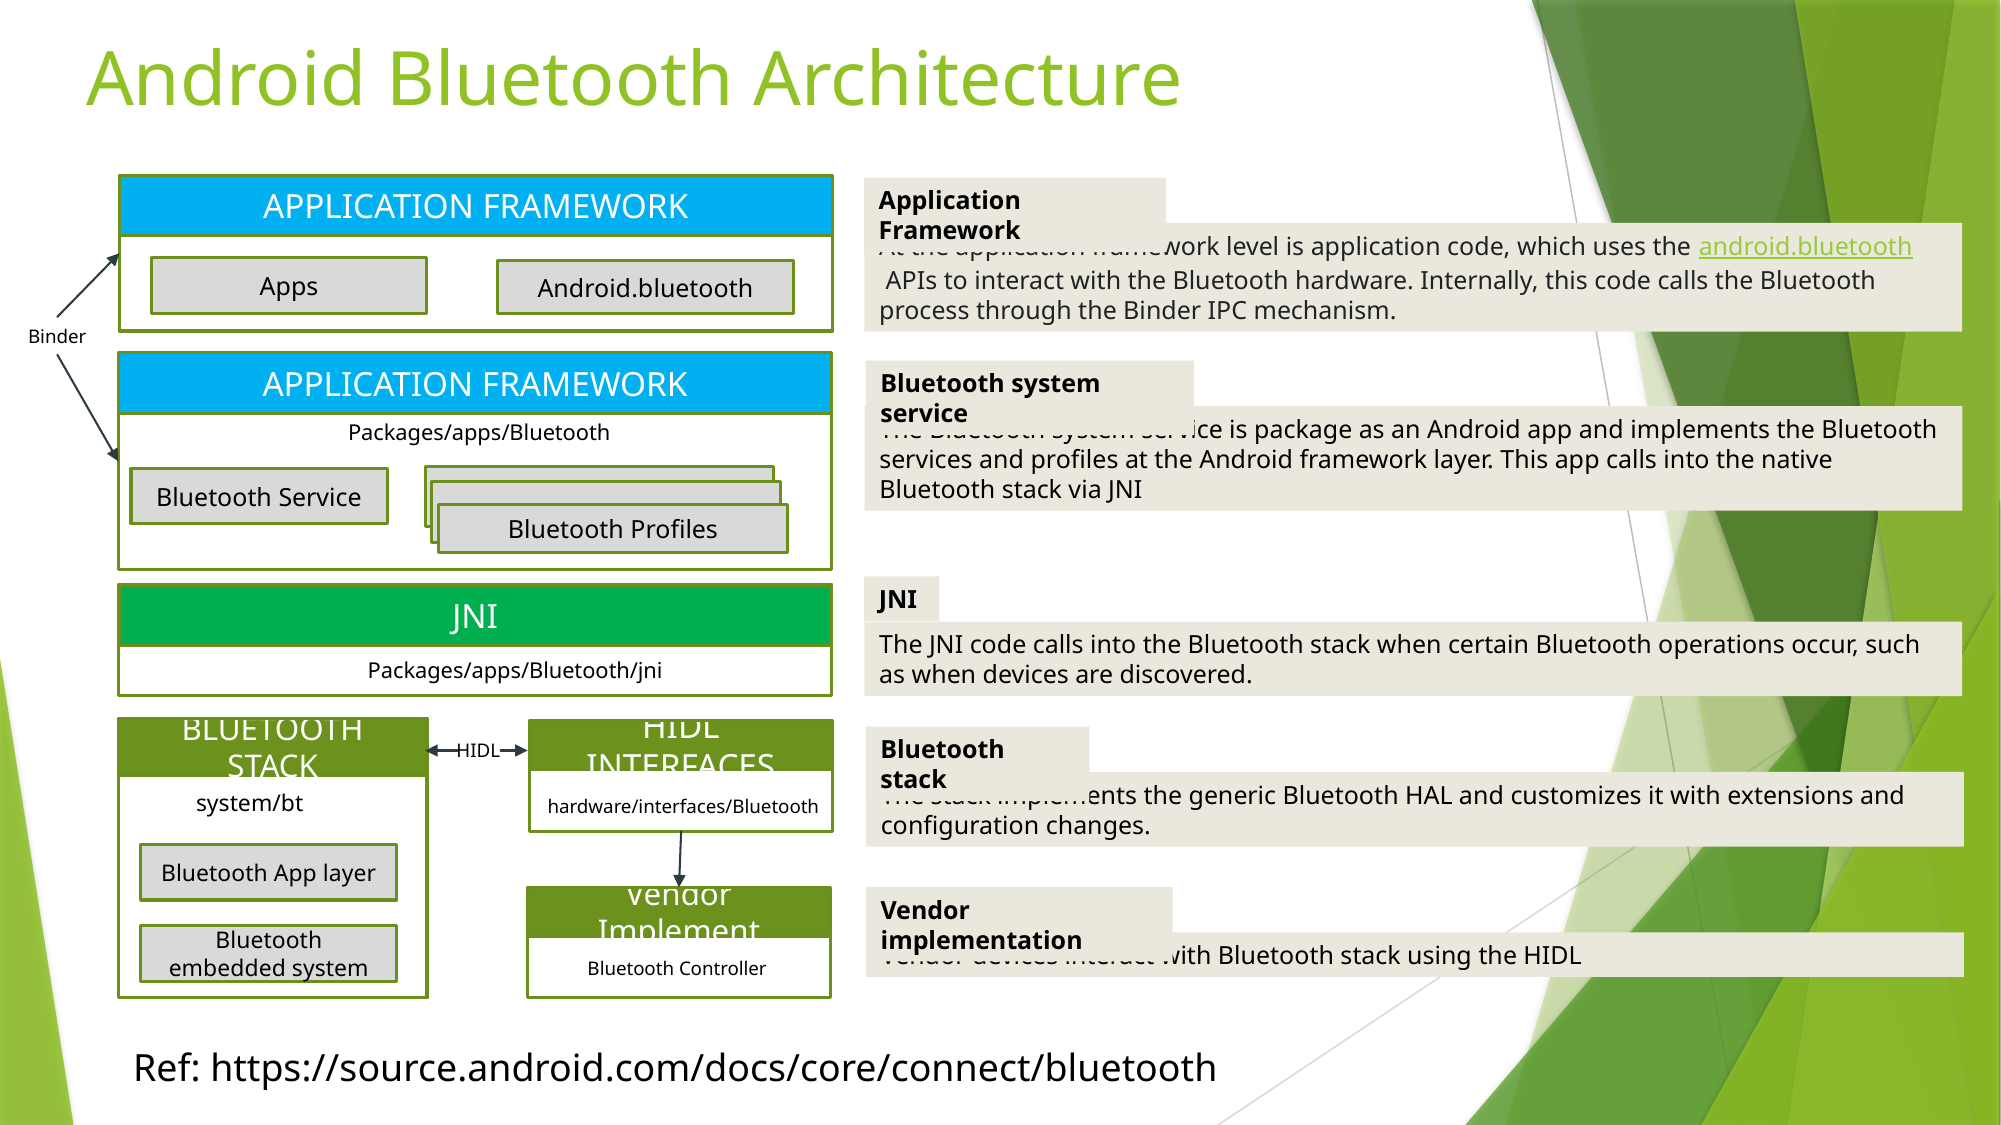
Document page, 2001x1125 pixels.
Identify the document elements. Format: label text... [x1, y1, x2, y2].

title Android Bluetooth Architecture [71, 22, 1482, 144]
text_box Ref: https://source.android.com/docs/core/connect/bluetooth [118, 1037, 1280, 1097]
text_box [14, 174, 1965, 999]
